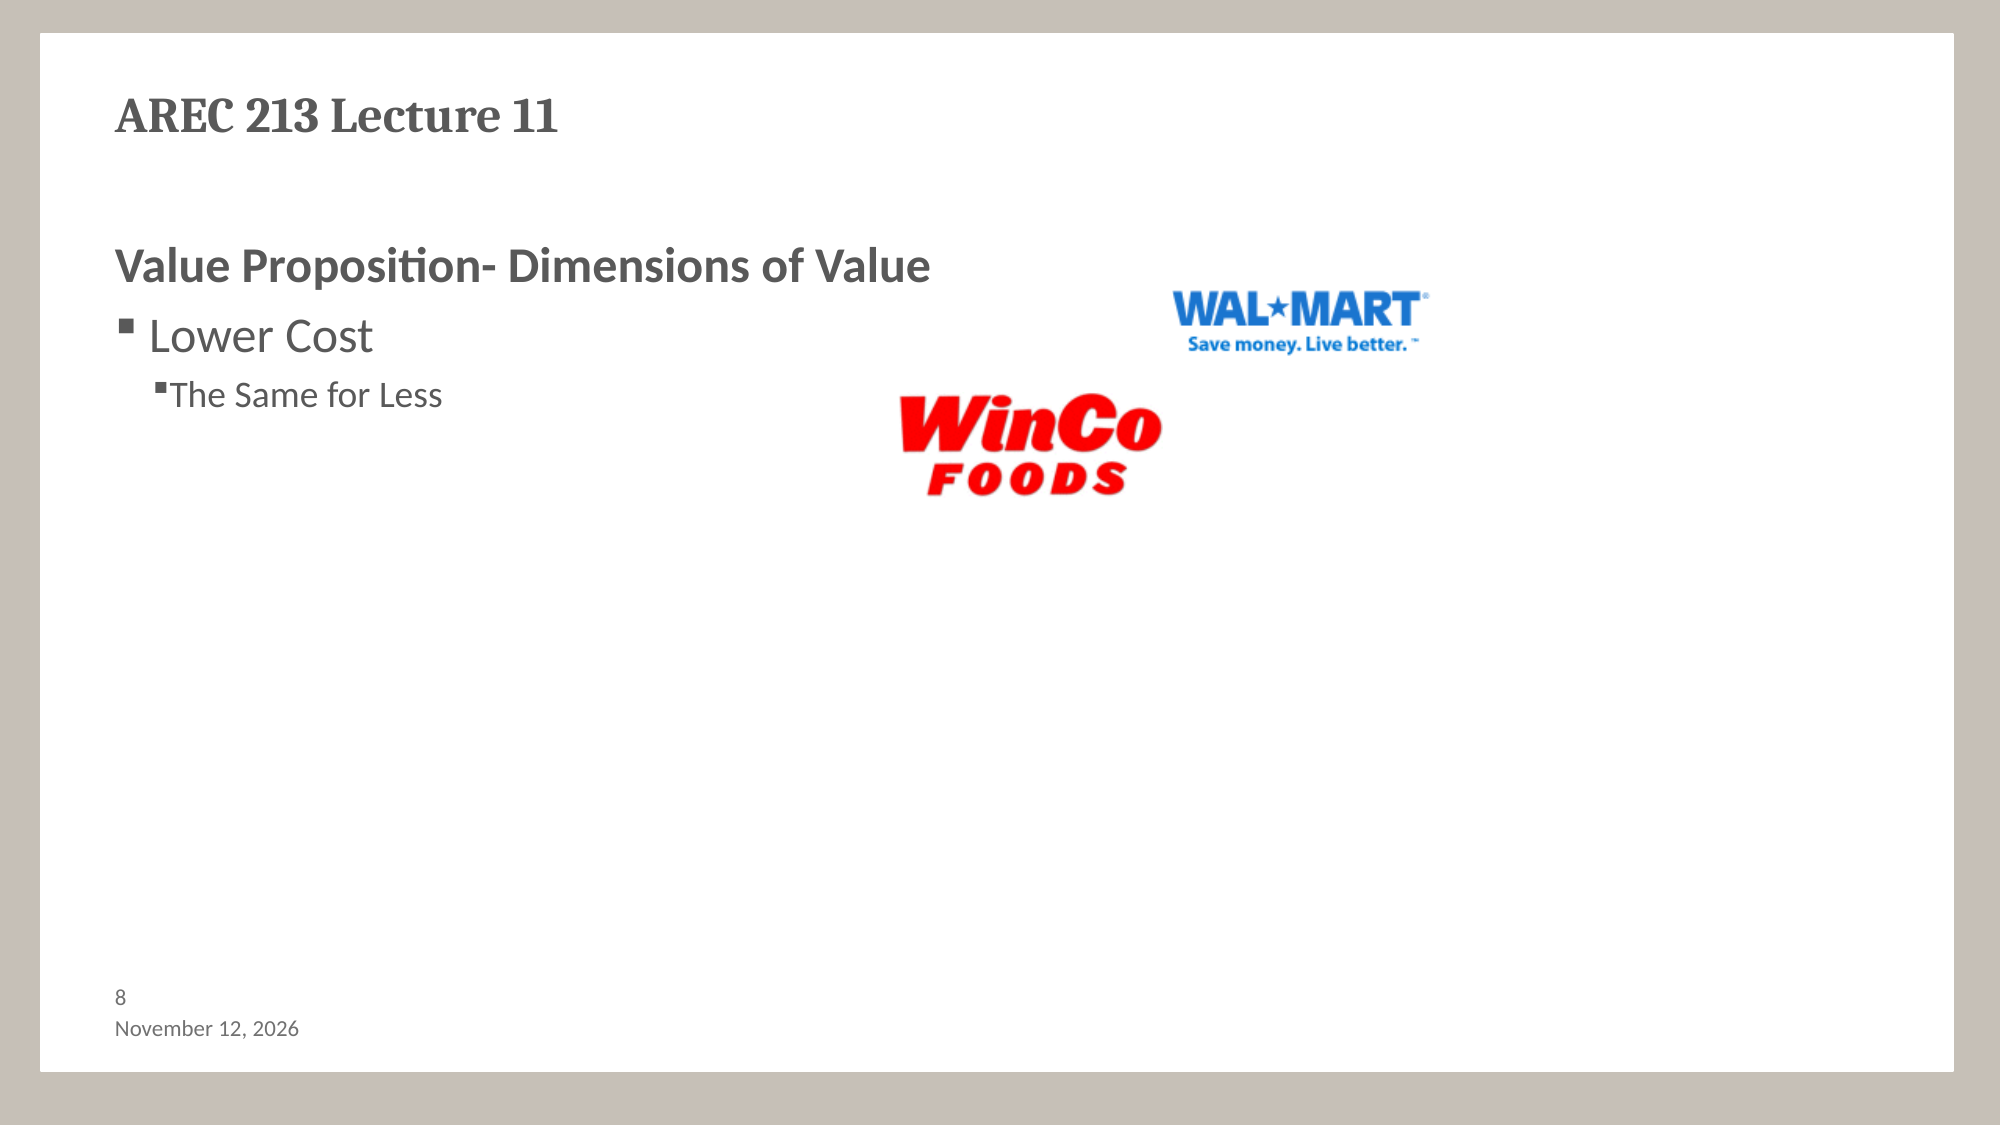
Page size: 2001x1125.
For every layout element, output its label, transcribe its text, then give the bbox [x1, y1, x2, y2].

picture [1171, 279, 1485, 367]
slide_number 7 [99, 982, 180, 1013]
picture [896, 392, 1163, 498]
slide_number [99, 1012, 500, 1043]
text_box [41, 33, 1953, 1072]
title AREC 213 Lecture 11 [99, 75, 1900, 188]
list Value Proposition- Dimensions of Value Lower Cost The Same for Less [99, 224, 976, 938]
